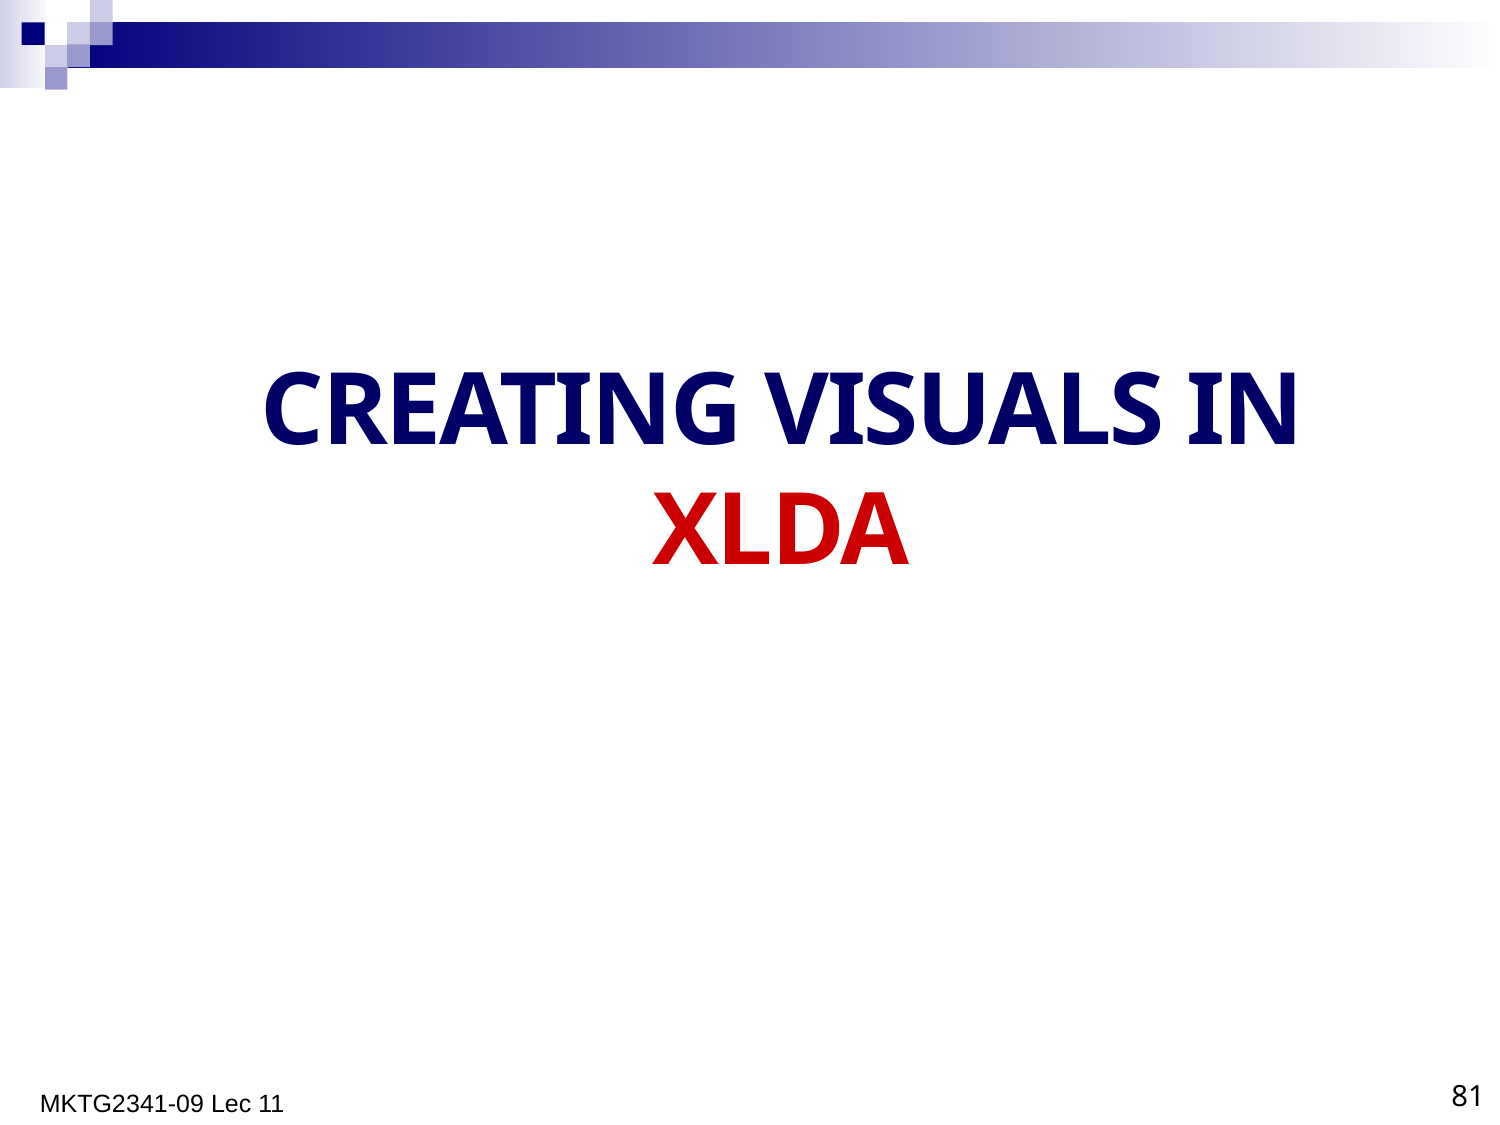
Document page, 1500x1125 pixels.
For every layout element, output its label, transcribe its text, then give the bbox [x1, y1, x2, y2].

title Creating Visuals in XLDA [162, 337, 1401, 688]
slide_number 81 [1149, 1049, 1500, 1125]
slide_number MKTG2341-09 Lec 11 [24, 1046, 426, 1125]
